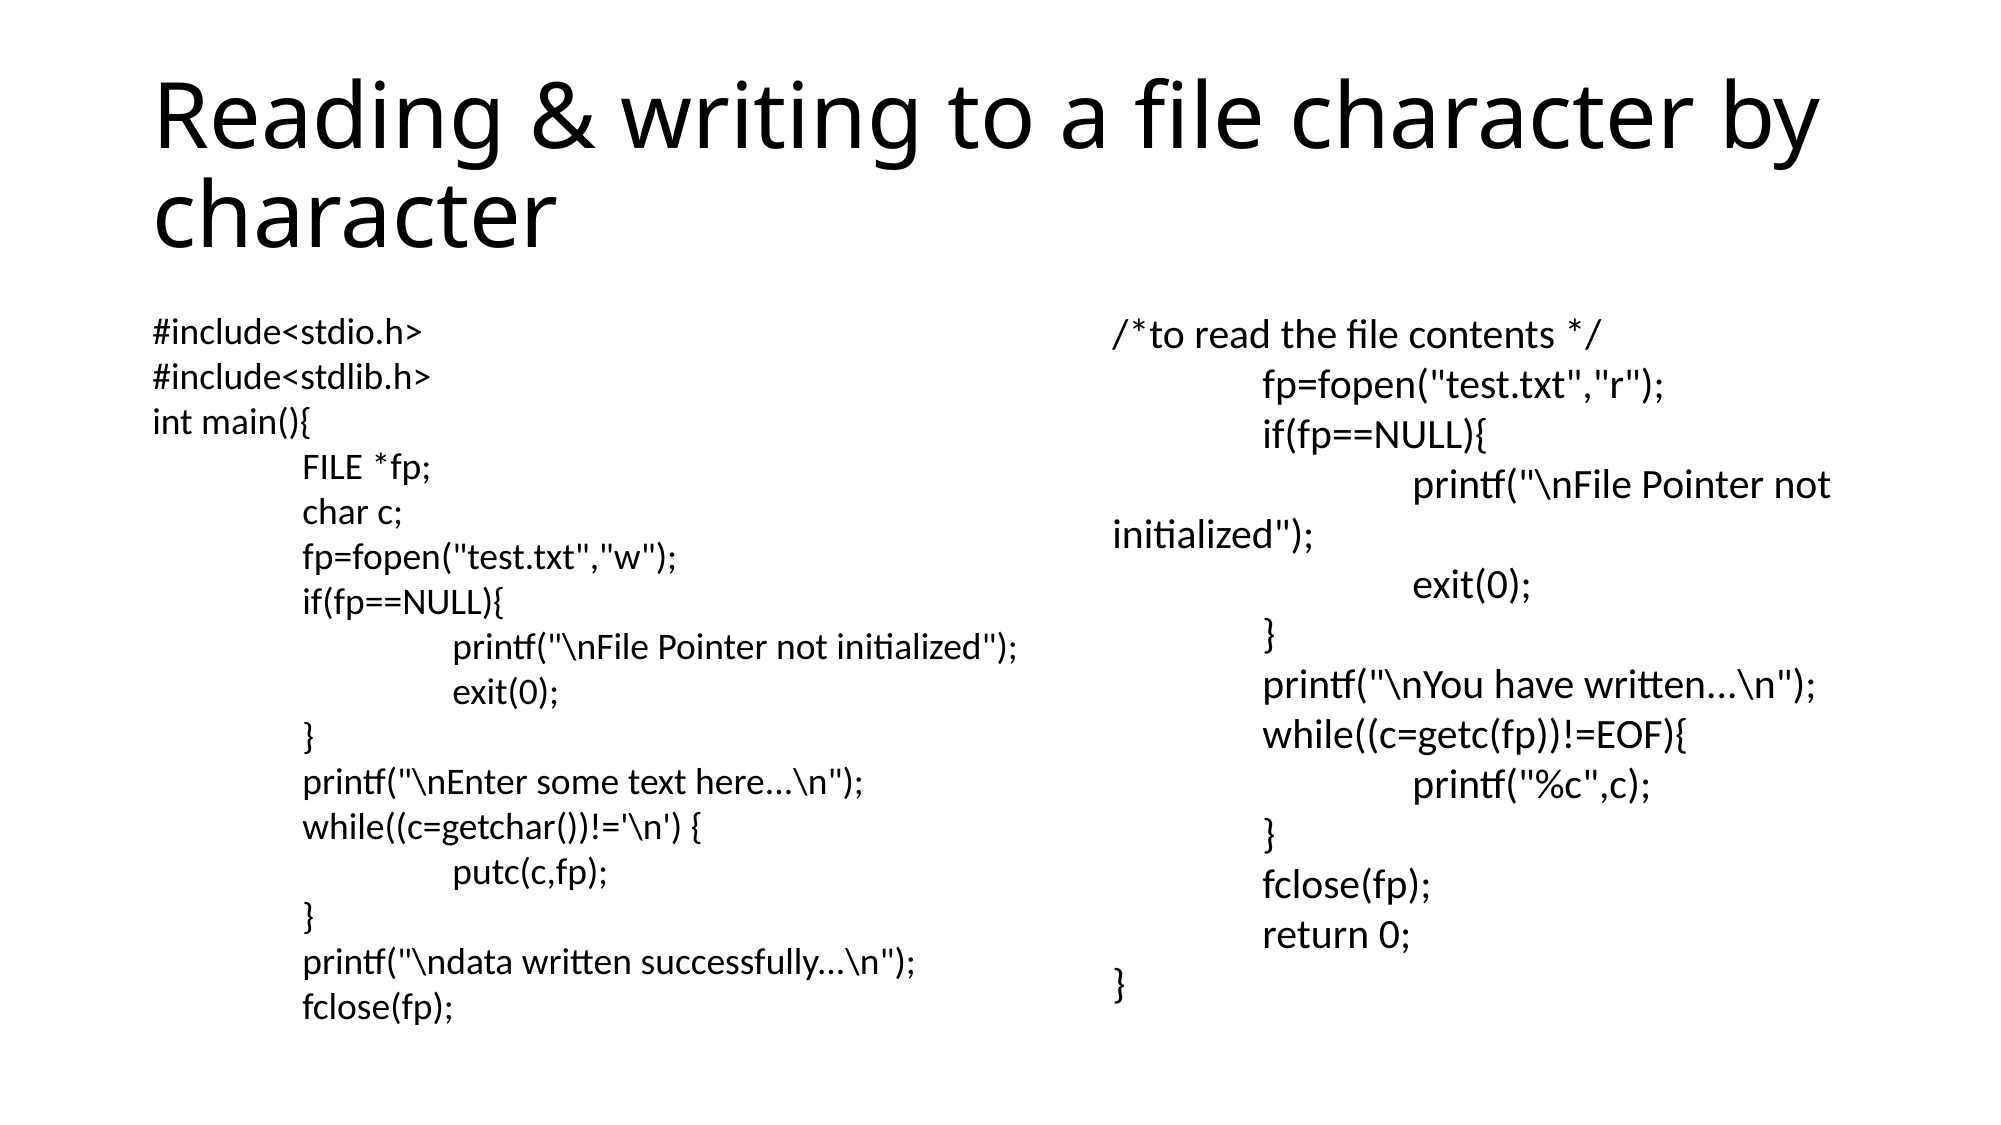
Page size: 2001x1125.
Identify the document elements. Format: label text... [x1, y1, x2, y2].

list #include<stdio.h> #include<stdlib.h> int main(){ FILE *fp; char c; fp=fopen("test.txt","w"); if(fp==NULL){ printf("\nFile Pointer not initialized"); exit(0); } printf("\nEnter some text here...\n"); while((c=getchar())!='\n') { putc(c,fp); } printf("\ndata written successfully...\n"); fclose(fp); [137, 299, 1053, 1014]
list /*to read the file contents */ fp=fopen("test.txt","r"); if(fp==NULL){ printf("\nFile Pointer not initialized"); exit(0); } printf("\nYou have written...\n"); while((c=getc(fp))!=EOF){ printf("%c",c); } fclose(fp); return 0; } [1097, 299, 1863, 1014]
title Reading & writing to a file character by character [137, 59, 1863, 278]
